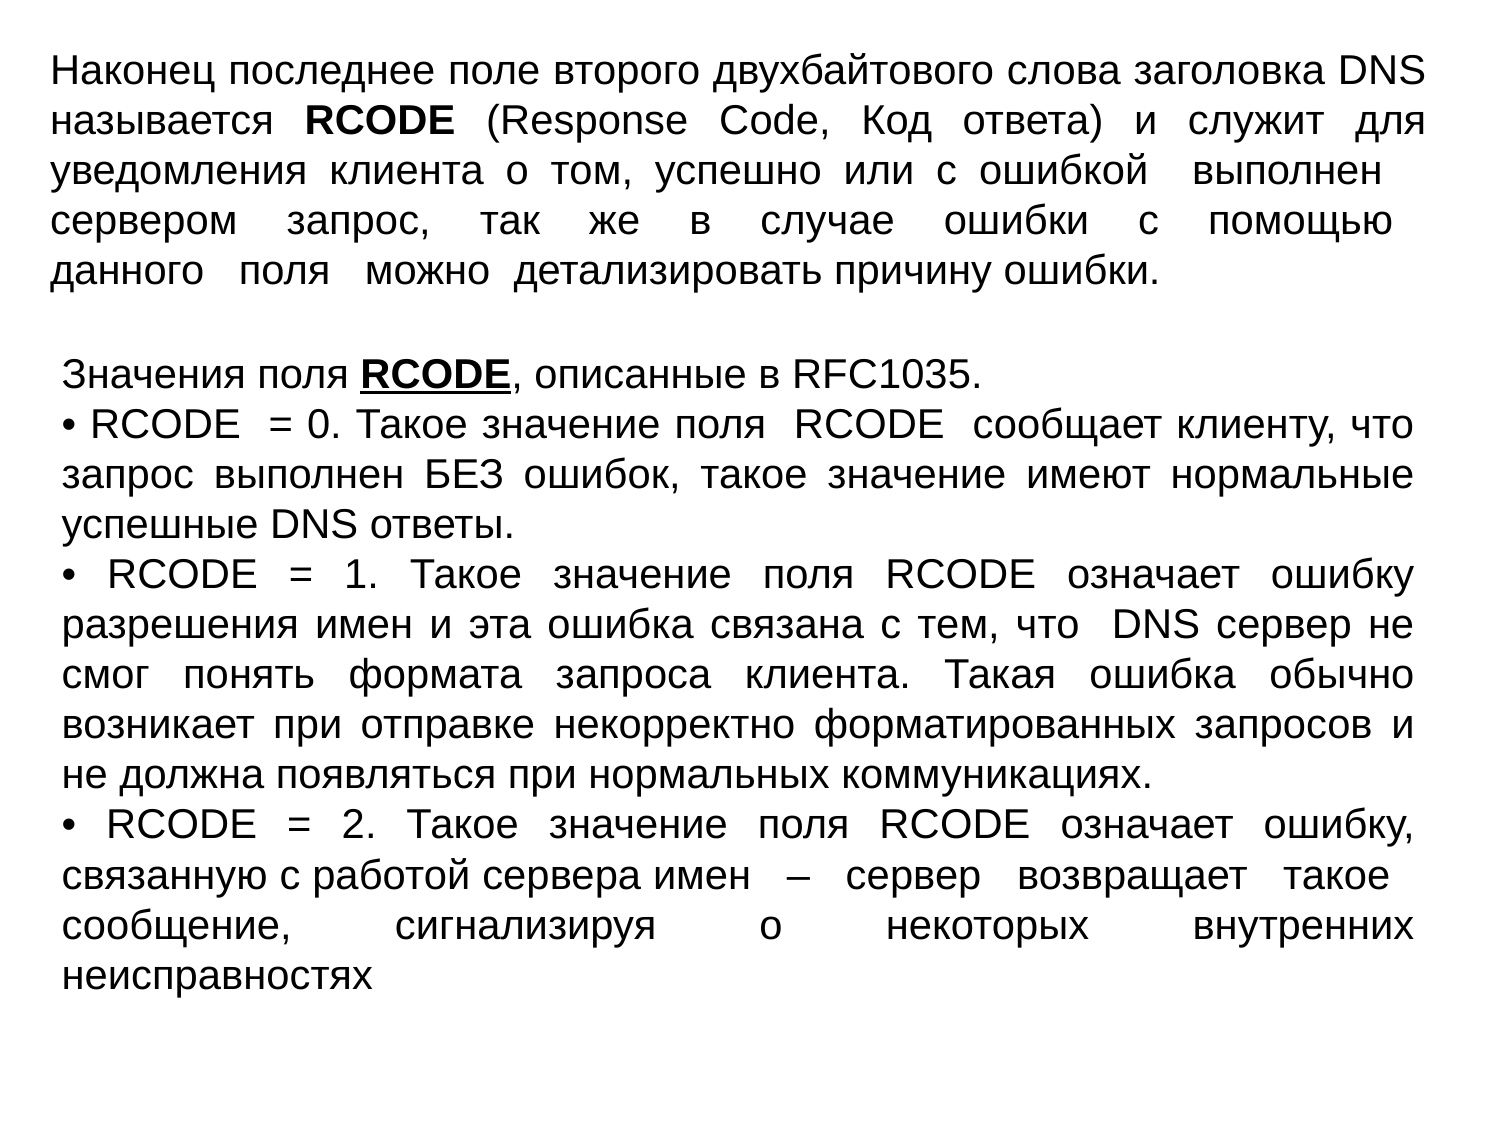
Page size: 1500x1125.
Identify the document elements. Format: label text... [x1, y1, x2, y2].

text_box Значения поля RCODE, описанные в RFC1035. • RCODE = 0. Такое значение поля RCODE сообщает клиенту, что запрос выполнен БЕЗ ошибок, такое значение имеют нормальные успешные DNS ответы. • RCODE = 1. Такое значение поля RCODE означает ошибку разрешения имен и эта ошибка связана с тем, что DNS сервер не смог понять формата запроса клиента. Такая ошибка обычно возникает при отправке некорректно форматированных запросов и не должна появляться при нормальных коммуникациях. • RCODE = 2. Такое значение поля RCODE означает ошибку, связанную с работой сервера имен – сервер возвращает такое сообщение, сигнализируя о некоторых внутренних неисправностях [46, 339, 1430, 1055]
text_box Наконец последнее поле второго двухбайтового слова заголовка DNS называется RCODE (Response Code, Код ответа) и служит для уведомления клиента о том, успешно или с ошибкой выполнен сервером запрос, так же в случае ошибки с помощью данного поля можно детализировать причину ошибки. [35, 35, 1442, 300]
